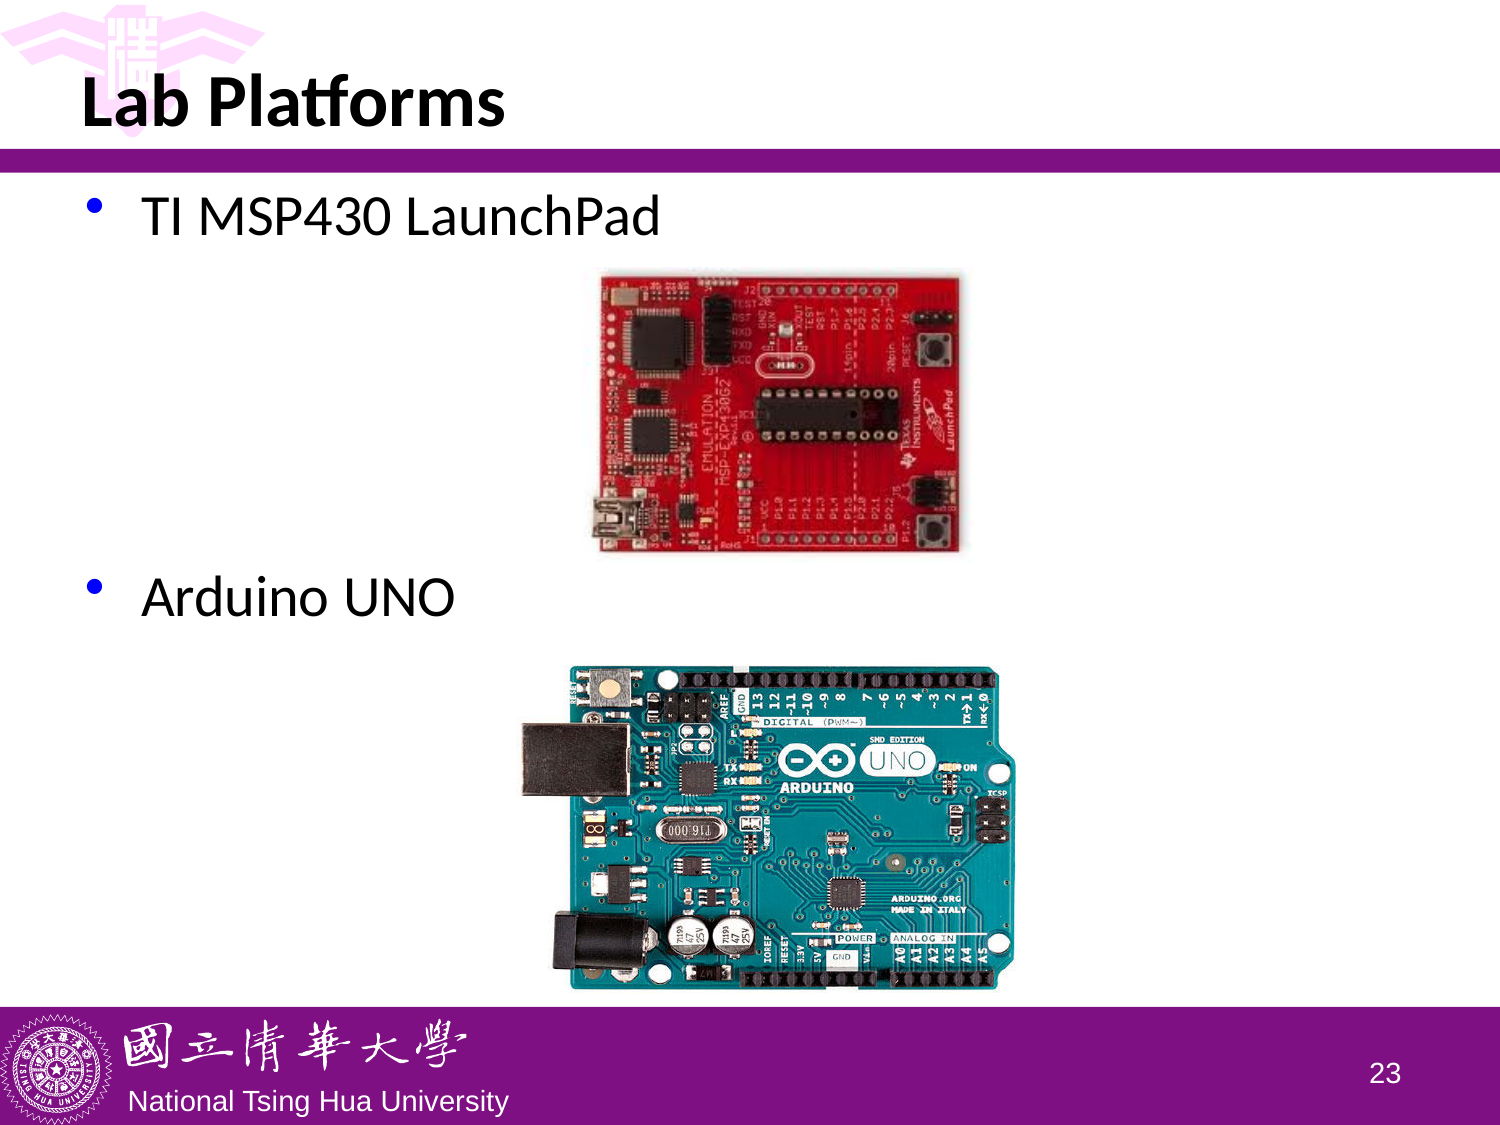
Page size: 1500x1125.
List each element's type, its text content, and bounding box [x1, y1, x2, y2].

title Lab Platforms [66, 37, 1436, 149]
picture [558, 267, 1003, 563]
picture [513, 656, 1022, 1000]
list TI MSP430 LaunchPad Arduino UNO [69, 169, 1436, 1000]
slide_number 22 [1104, 1021, 1417, 1097]
